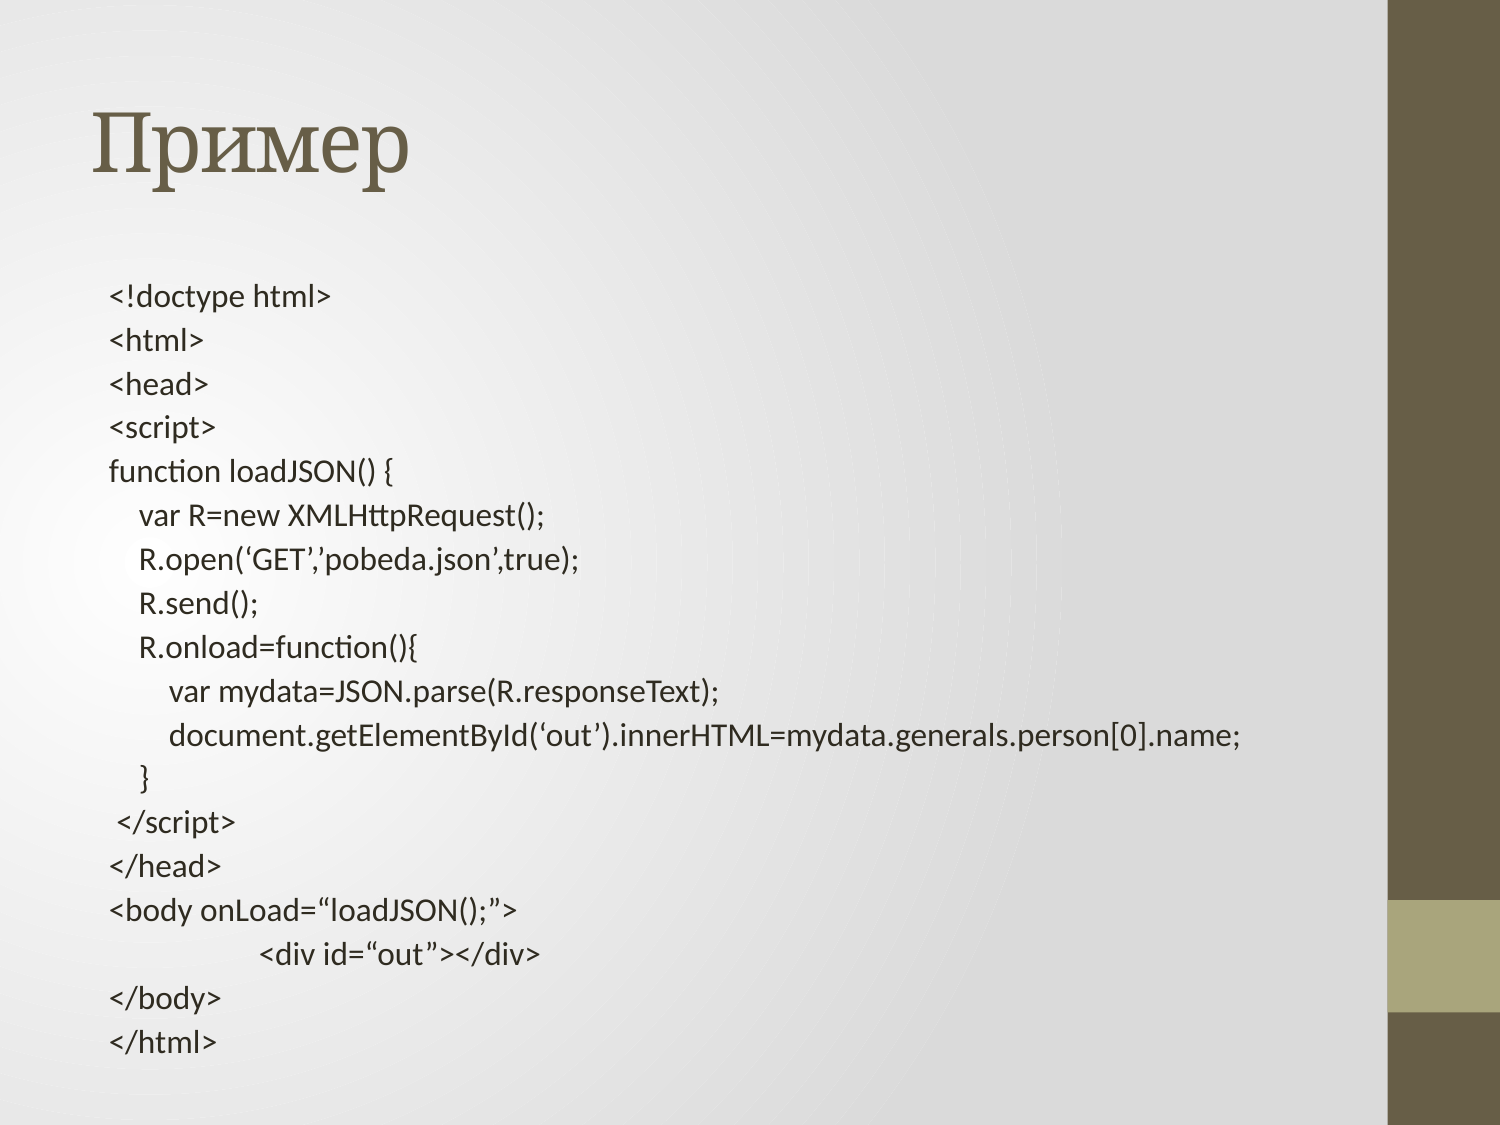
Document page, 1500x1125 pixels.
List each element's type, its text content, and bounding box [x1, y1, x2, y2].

title Пример [75, 45, 1325, 233]
list <!doctype html> <html> <head> <script> function loadJSON() { var R=new XMLHttpRequest(); R.open(‘GET’,’pobeda.json’,true); R.send(); R.onload=function(){ var mydata=JSON.parse(R.responseText); document.getElementById(‘out’).innerHTML=mydata.generals.person[0].name; } </script> </head> <body onLoad=“loadJSON();”> <div id=“out”></div> </body> </html> [75, 262, 1325, 1050]
